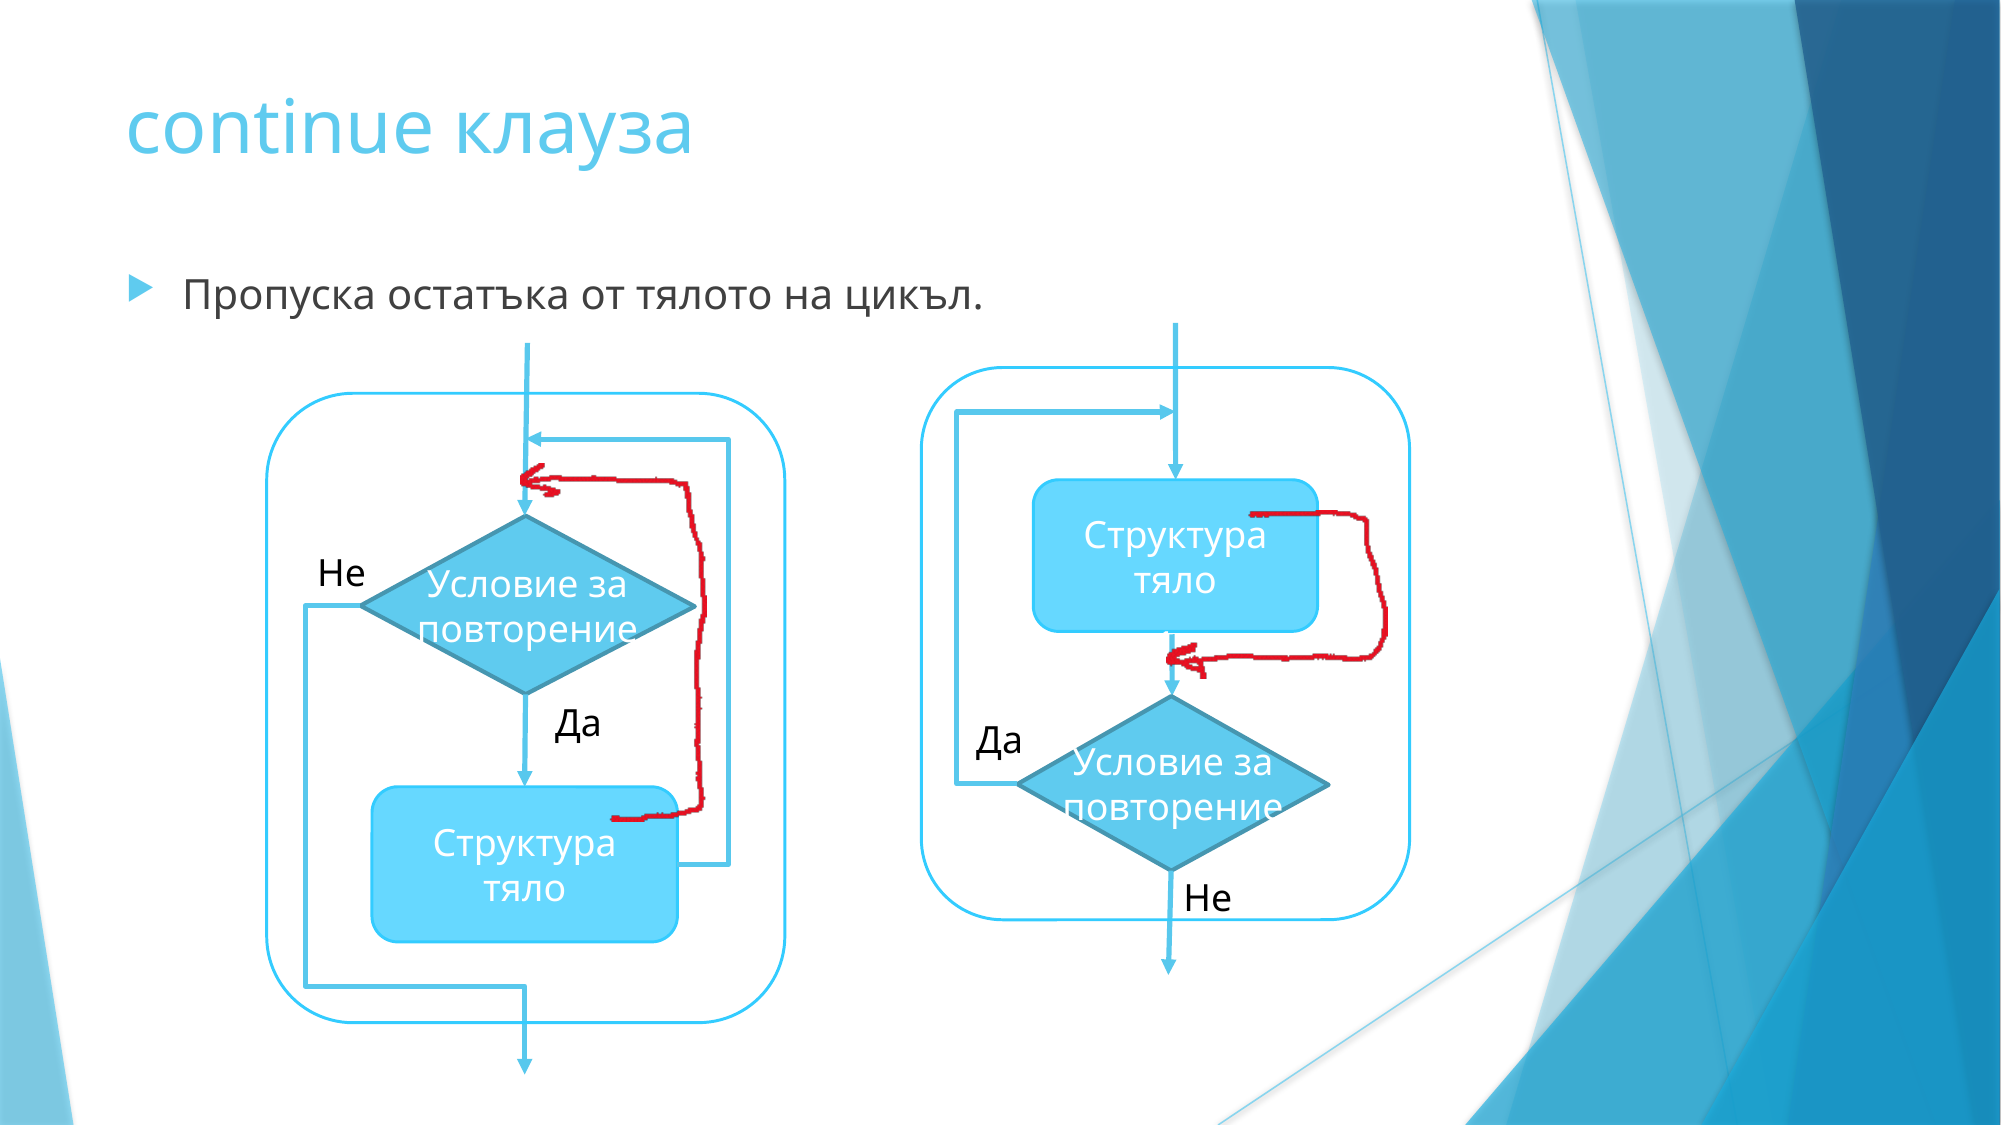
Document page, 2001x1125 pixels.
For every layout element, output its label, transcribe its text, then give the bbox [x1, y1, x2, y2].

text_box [921, 322, 1410, 976]
picture [1166, 510, 1388, 679]
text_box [266, 342, 786, 1075]
text_box Пропуска остатъка от тялото на цикъл. [111, 260, 1574, 1066]
text_box continue клауза [111, 71, 1522, 216]
picture [520, 463, 708, 822]
